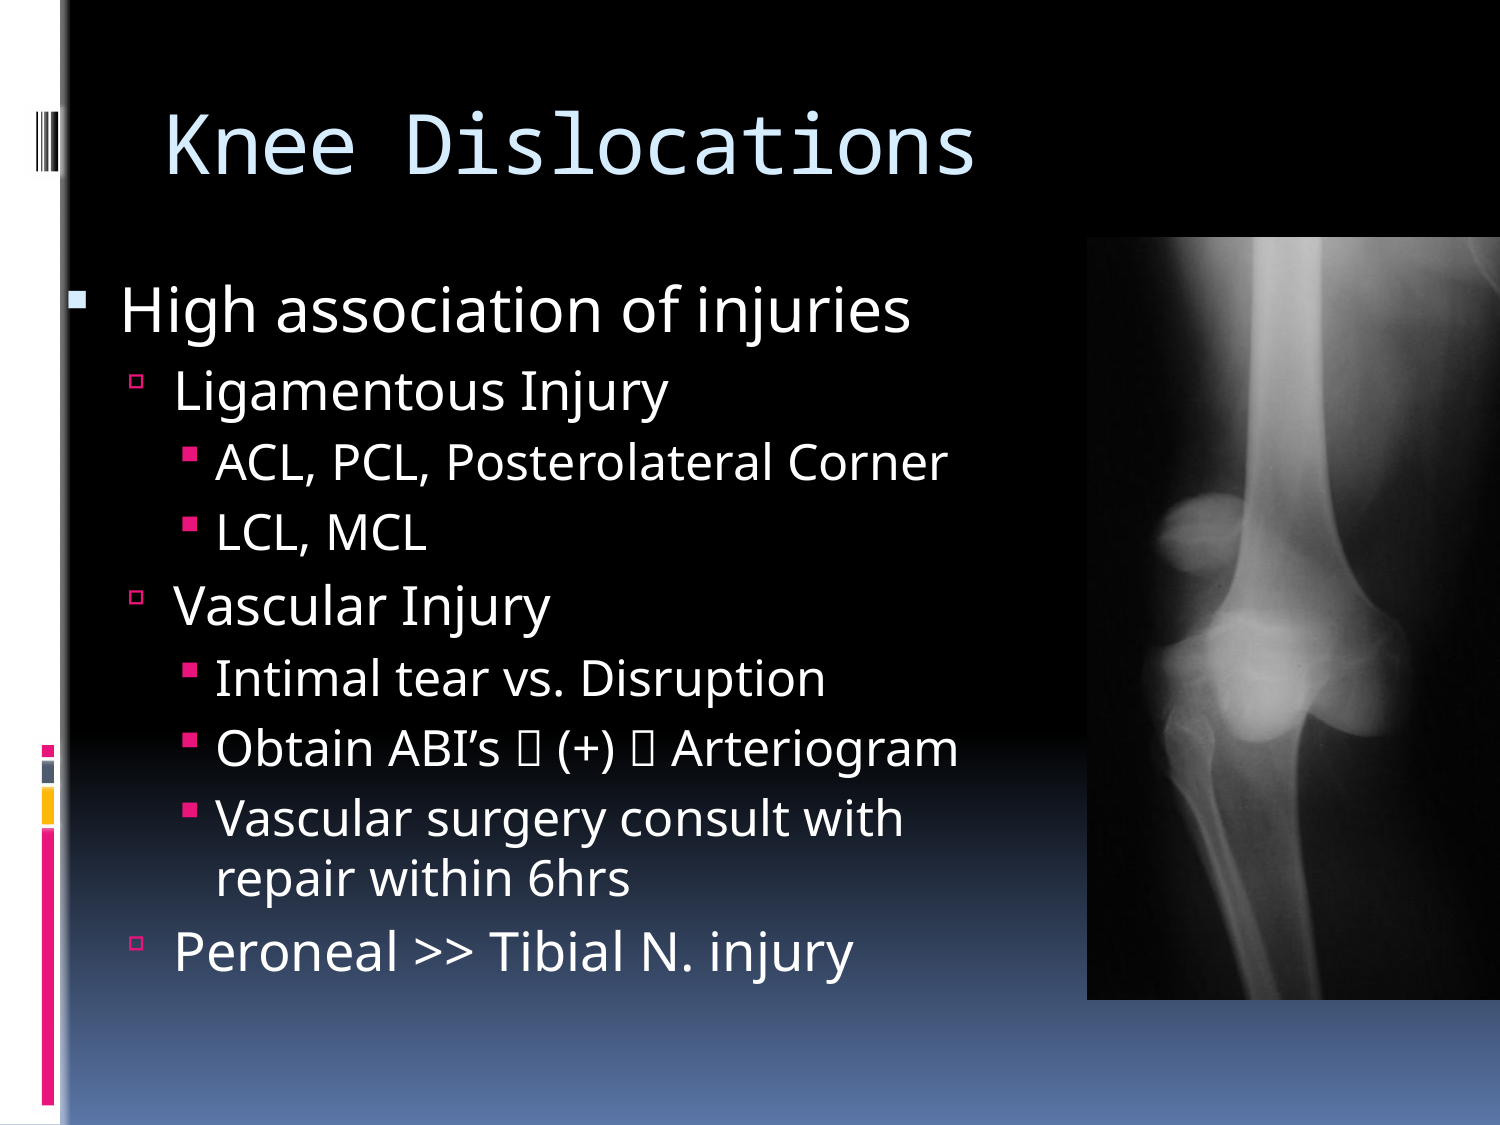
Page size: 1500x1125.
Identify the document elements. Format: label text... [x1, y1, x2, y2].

title Knee Dislocations [150, 83, 1425, 234]
picture [1087, 236, 1500, 1001]
list High association of injuries Ligamentous Injury ACL, PCL, Posterolateral Corner LCL, MCL Vascular Injury Intimal tear vs. Disruption Obtain ABI’s  (+)  Arteriogram Vascular surgery consult with repair within 6hrs Peroneal >> Tibial N. injury [37, 262, 1063, 1000]
